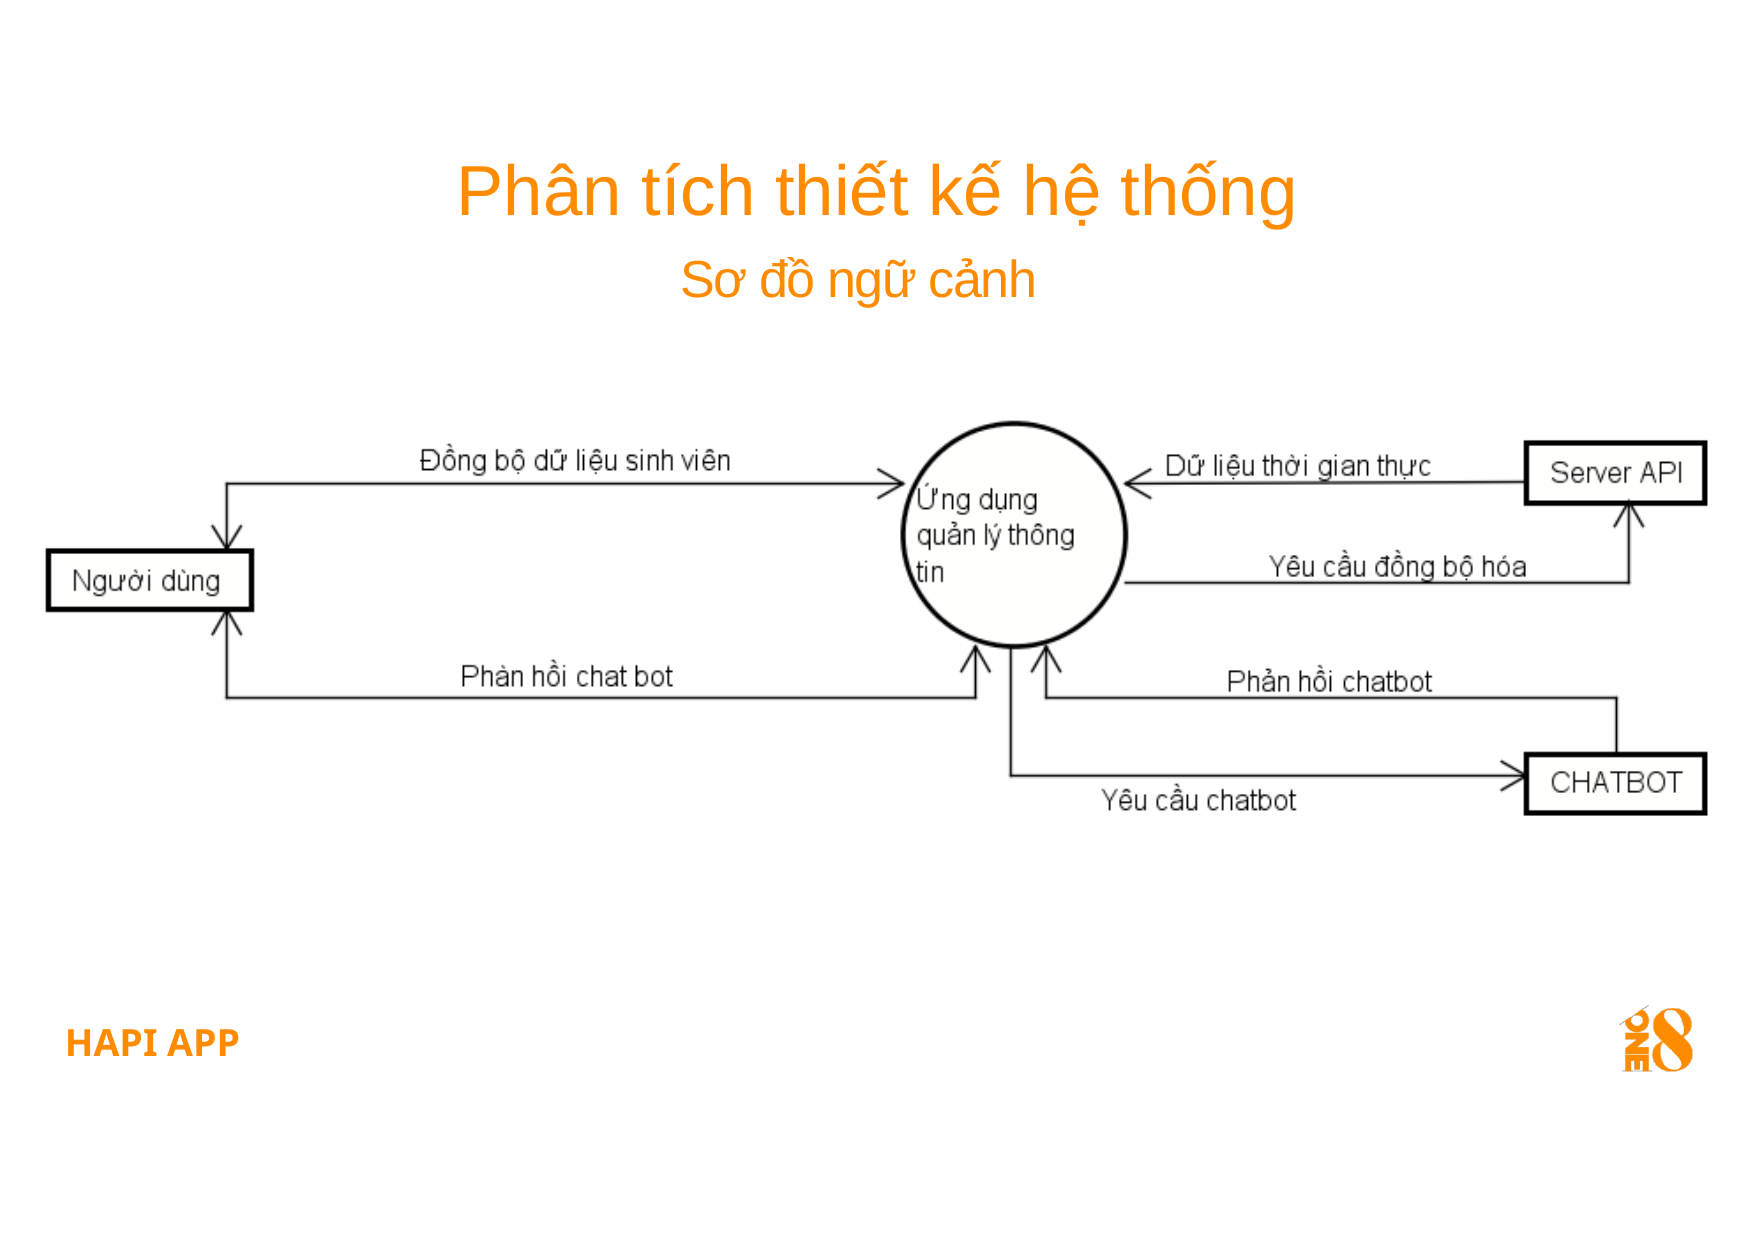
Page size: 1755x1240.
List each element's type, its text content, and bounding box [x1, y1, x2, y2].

picture [25, 400, 1729, 839]
text_box Sơ đồ ngữ cảnh [337, 243, 1379, 308]
title Phân tích thiết kế hệ thống [421, 144, 1335, 233]
picture [1489, 870, 1755, 1206]
